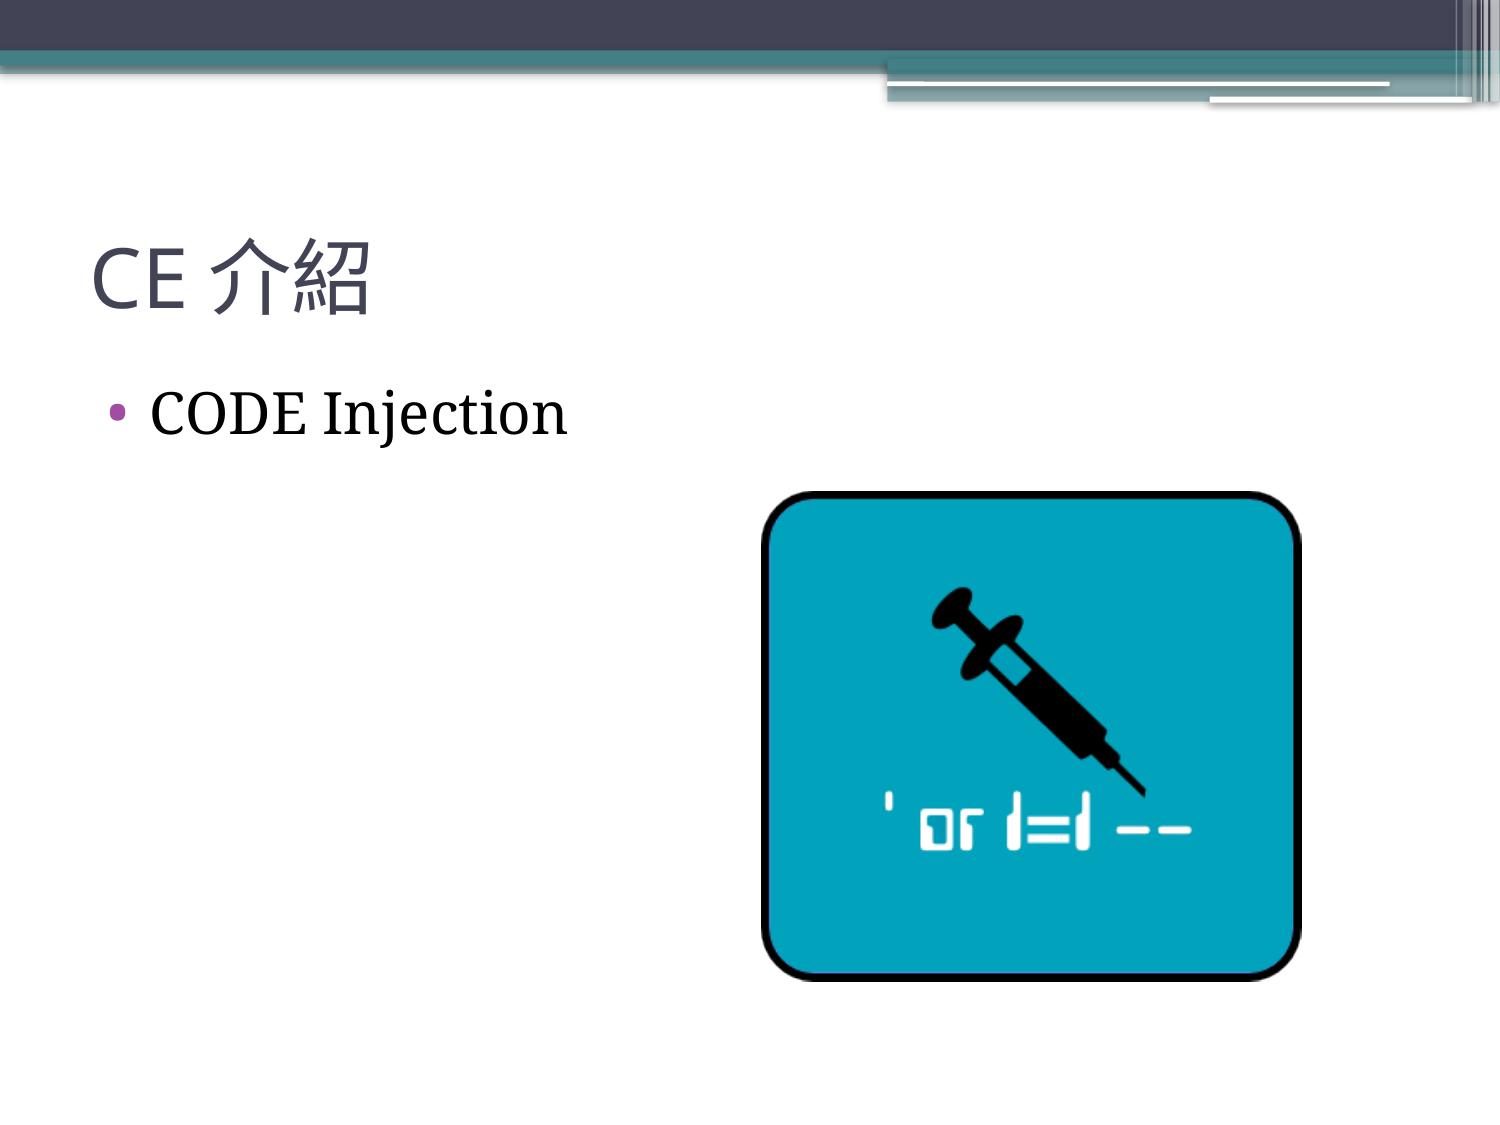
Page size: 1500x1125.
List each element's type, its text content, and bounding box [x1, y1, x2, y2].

title CE介紹 [75, 187, 1425, 363]
picture [761, 491, 1302, 982]
list CODE Injection [75, 368, 1425, 1079]
